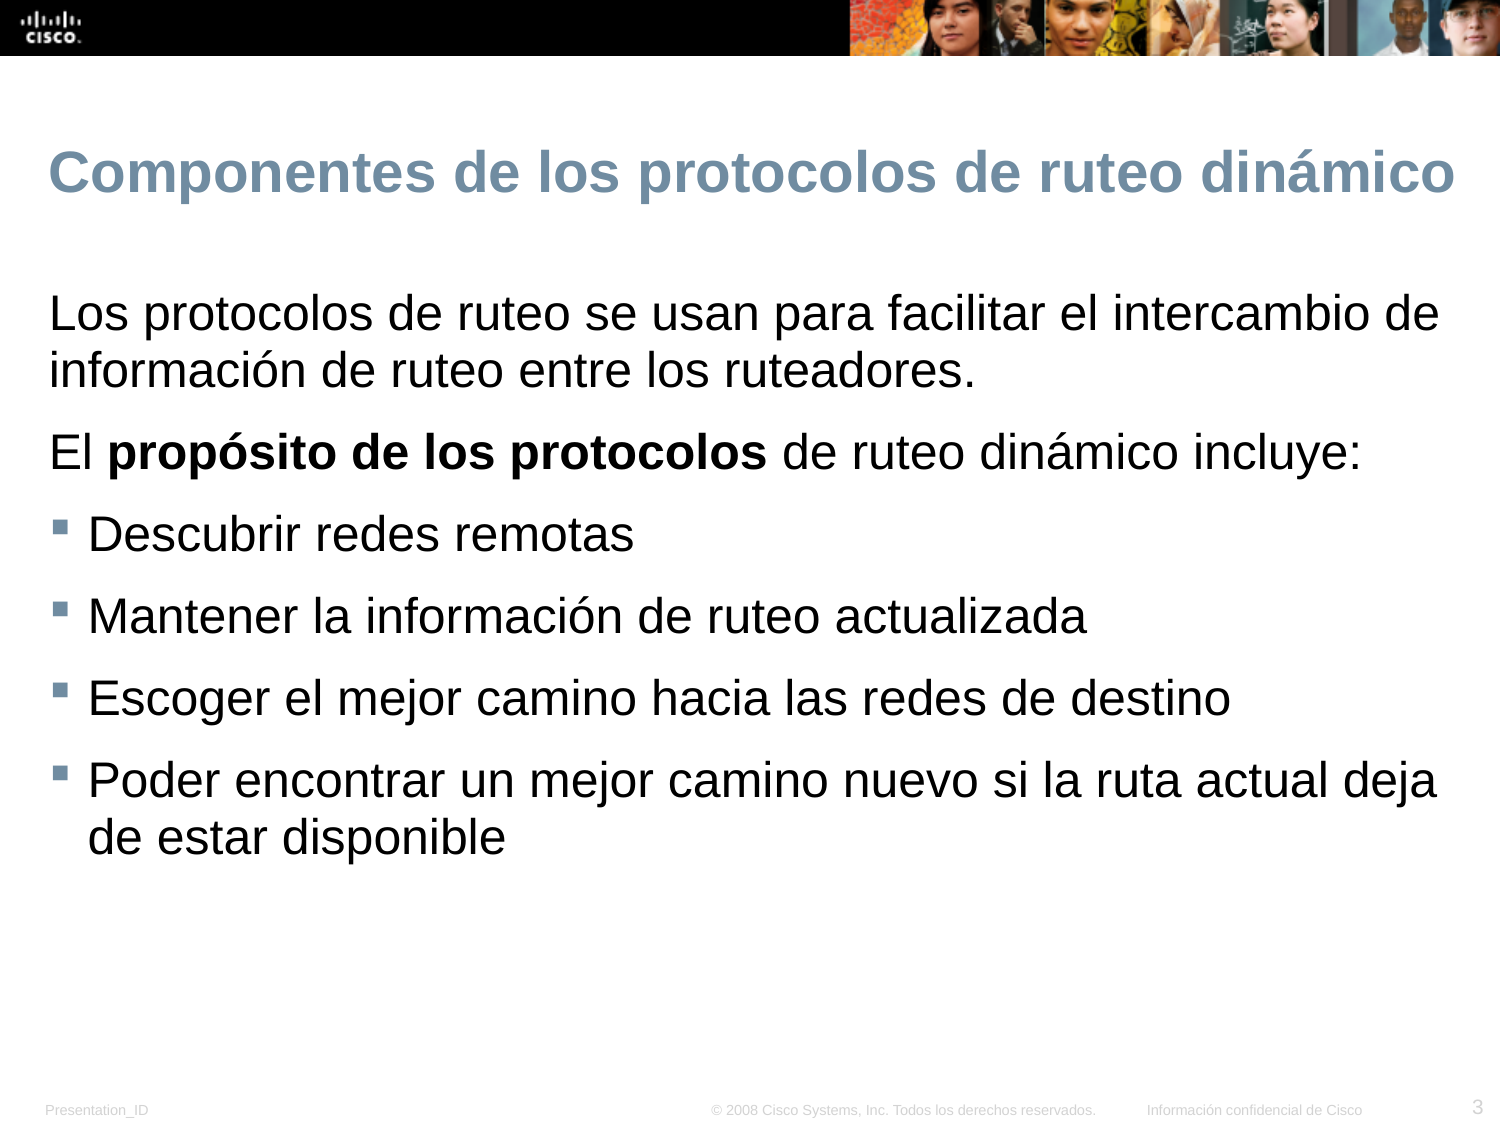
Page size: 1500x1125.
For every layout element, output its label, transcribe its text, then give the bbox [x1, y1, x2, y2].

title Componentes de los protocolos de ruteo dinámico [35, 135, 1480, 279]
list Los protocolos de ruteo se usan para facilitar el intercambio de información de ruteo entre los ruteadores. El propósito de los protocolos de ruteo dinámico incluye: Descubrir redes remotas Mantener la información de ruteo actualizada Escoger el mejor camino hacia las redes de destino Poder encontrar un mejor camino nuevo si la ruta actual deja de estar disponible [35, 278, 1465, 1024]
picture [0, 0, 1500, 56]
